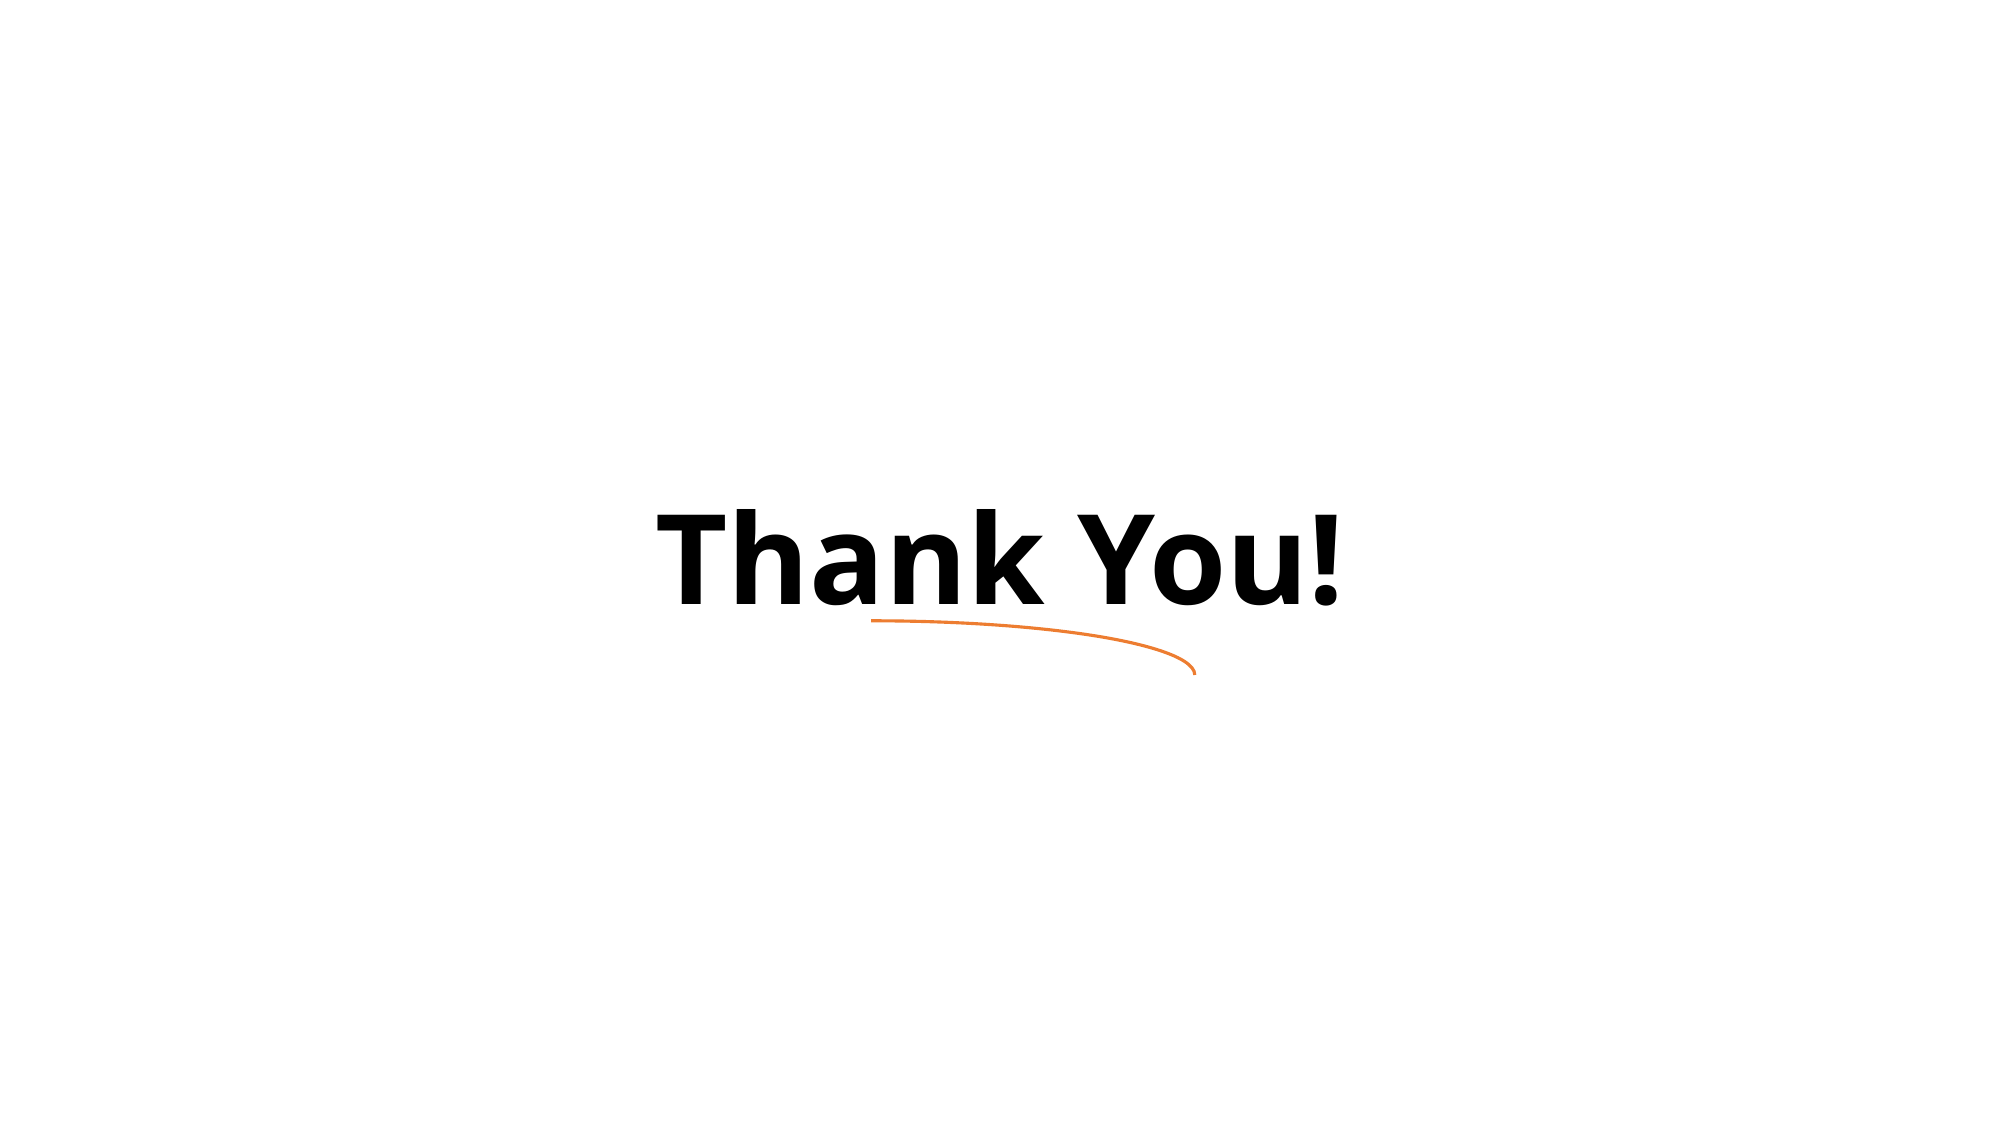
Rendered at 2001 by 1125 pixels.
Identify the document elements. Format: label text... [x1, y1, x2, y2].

text_box [871, 619, 1197, 676]
text_box Thank You! [517, 472, 1483, 637]
